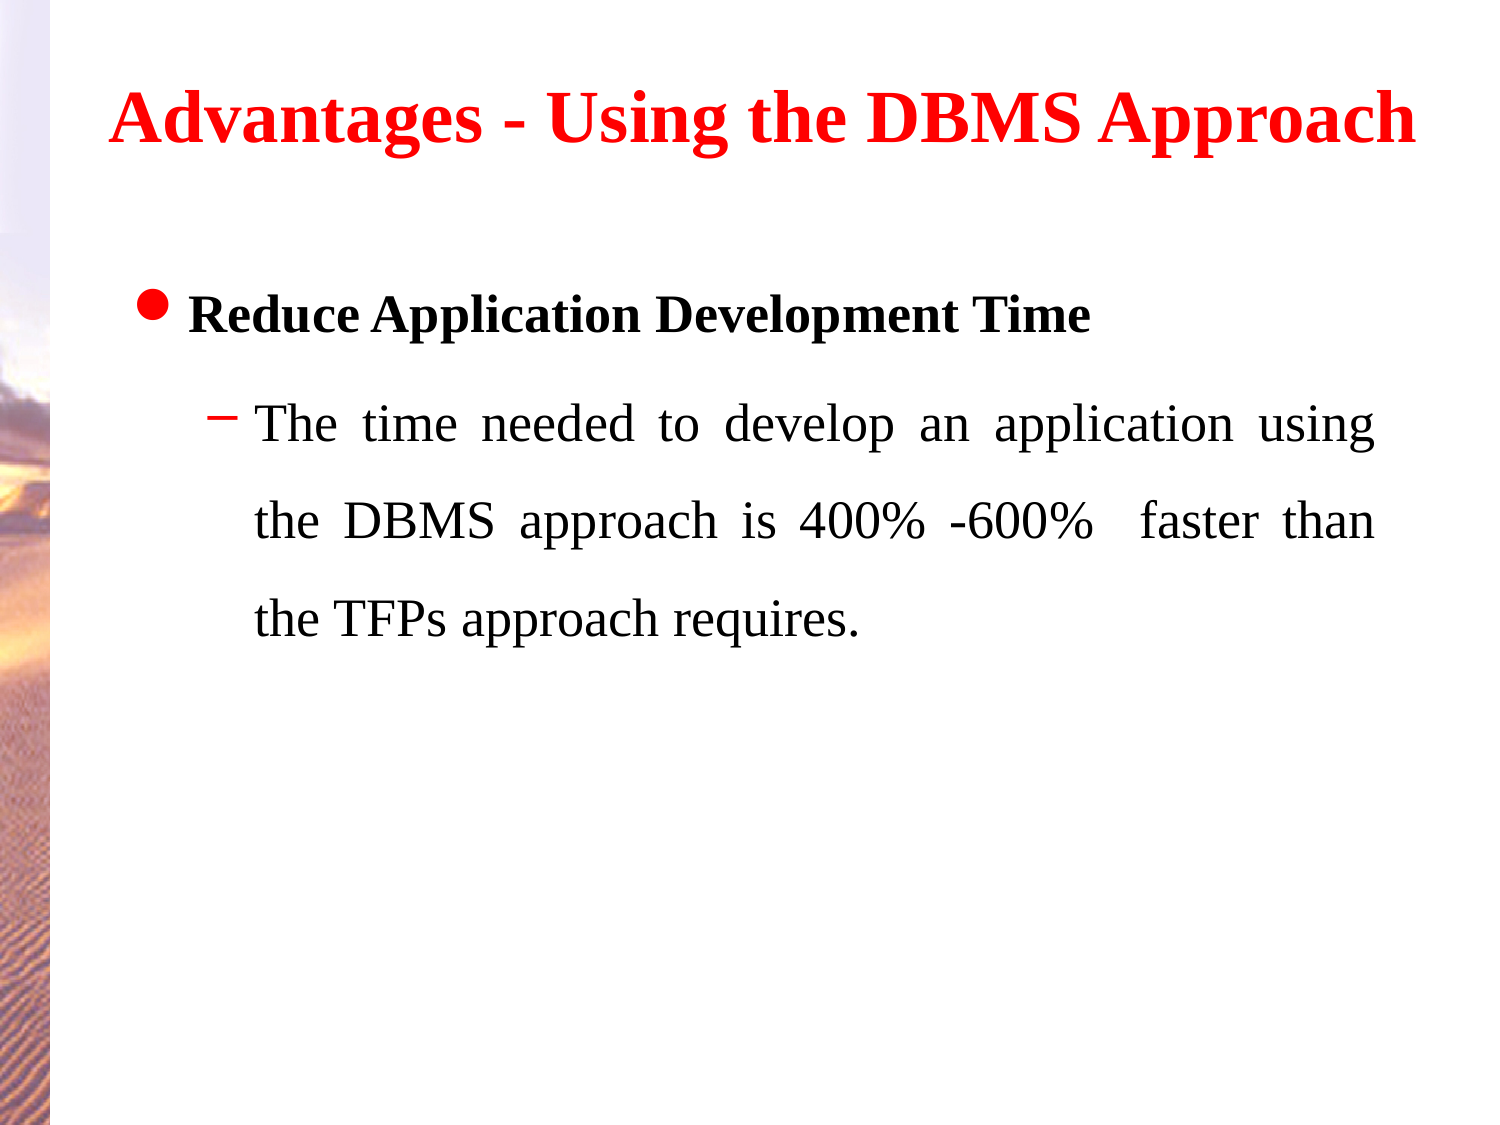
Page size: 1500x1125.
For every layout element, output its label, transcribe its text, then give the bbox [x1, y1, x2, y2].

list Reduce Application Development Time The time needed to develop an application using the DBMS approach is 400% -600% faster than the TFPs approach requires. [117, 238, 1393, 915]
picture [0, 0, 50, 1125]
title Advantages - Using the DBMS Approach [57, 39, 1469, 186]
